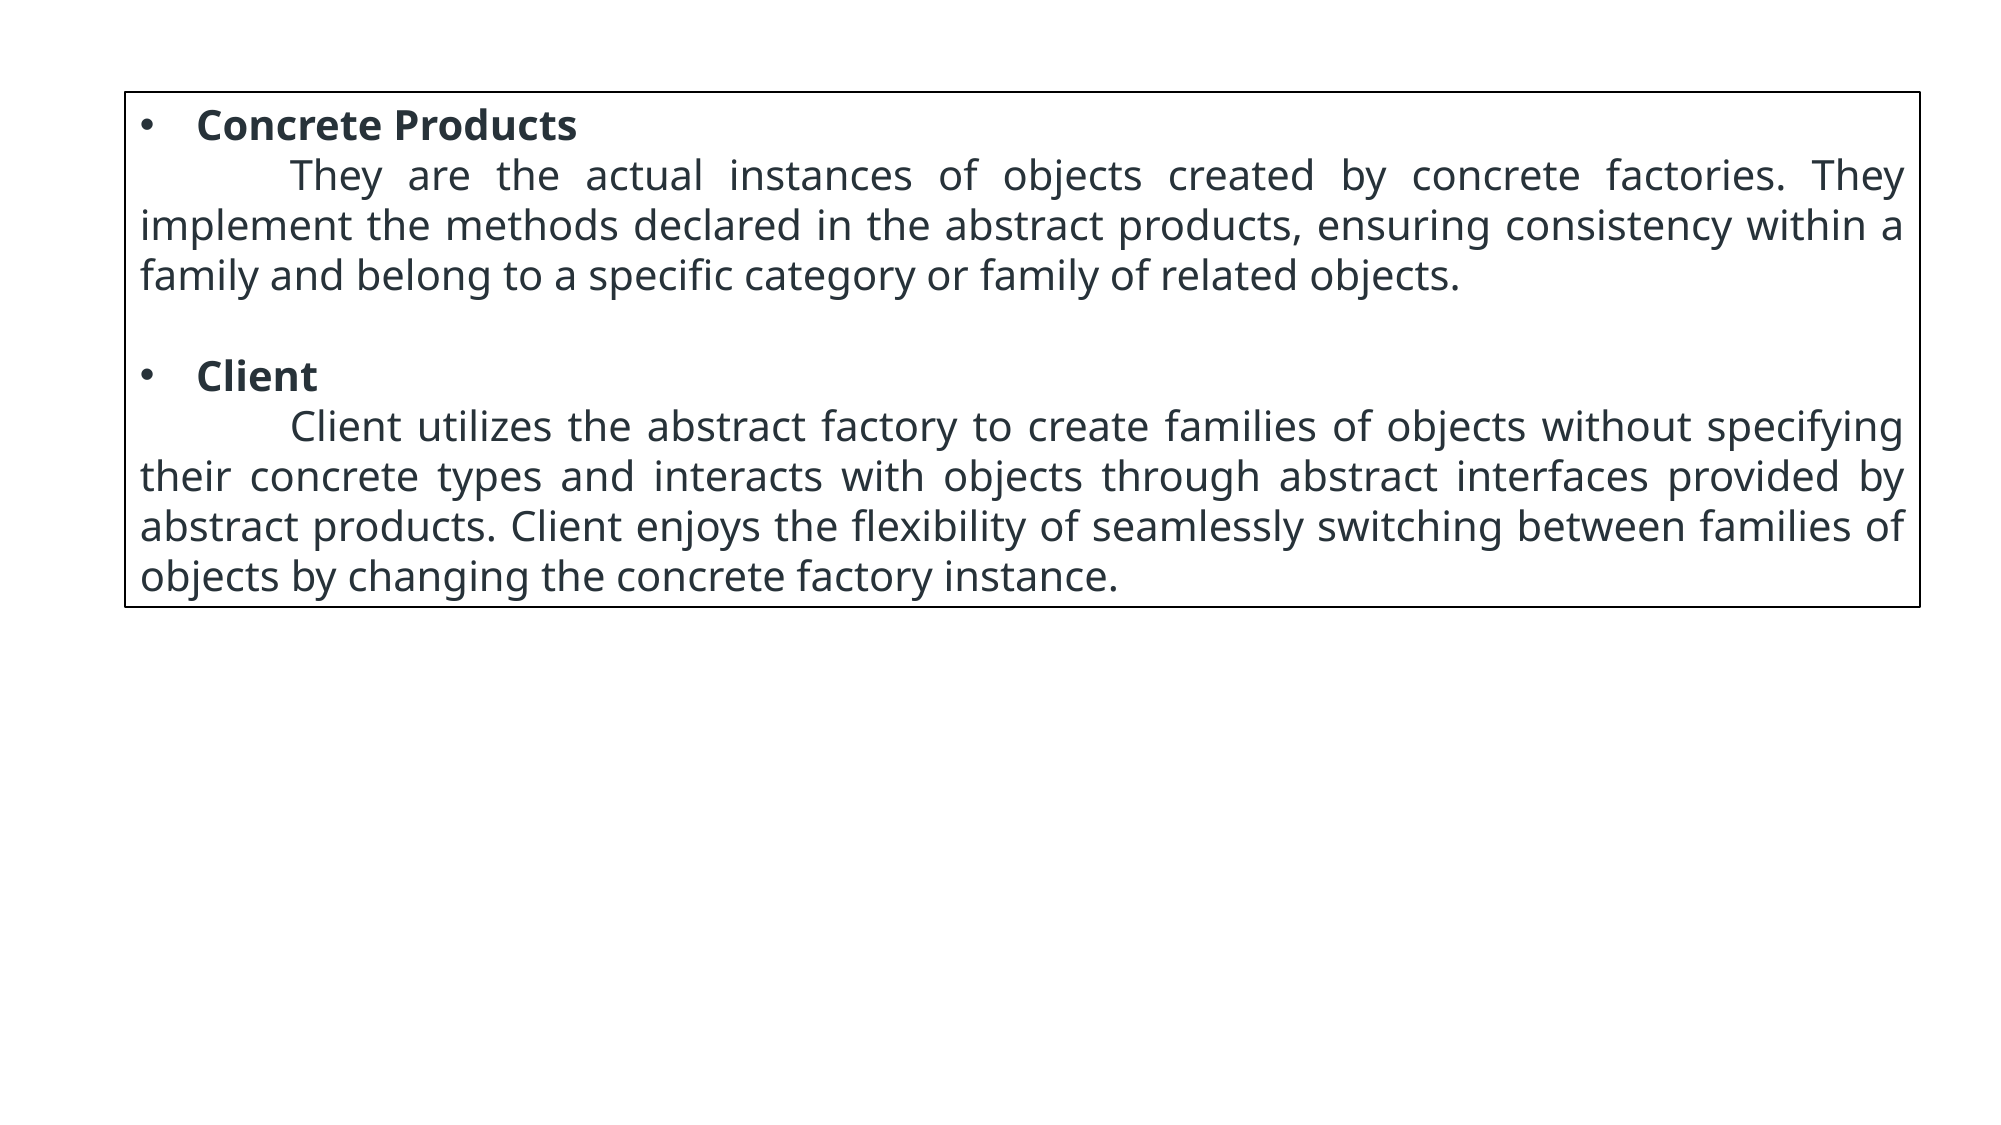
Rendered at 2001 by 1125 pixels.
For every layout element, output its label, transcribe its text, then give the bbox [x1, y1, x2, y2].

text_box Concrete Products They are the actual instances of objects created by concrete factories. They implement the methods declared in the abstract products, ensuring consistency within a family and belong to a specific category or family of related objects. Client Client utilizes the abstract factory to create families of objects without specifying their concrete types and interacts with objects through abstract interfaces provided by abstract products. Client enjoys the flexibility of seamlessly switching between families of objects by changing the concrete factory instance. [125, 91, 1920, 607]
